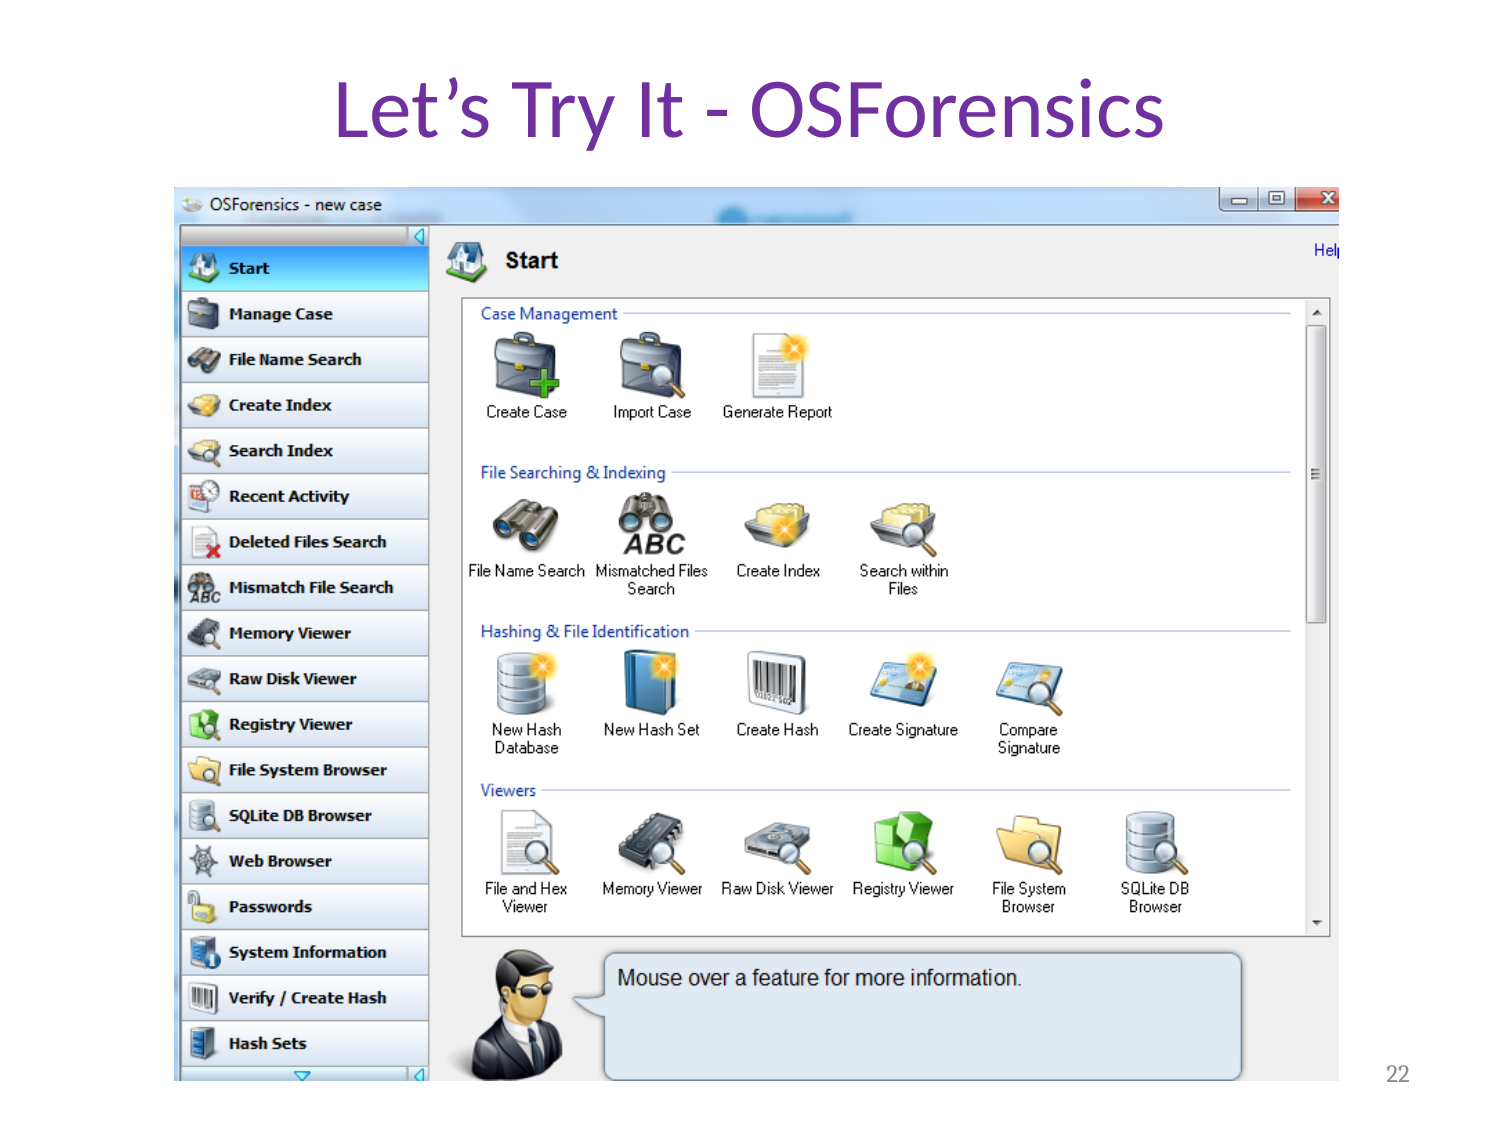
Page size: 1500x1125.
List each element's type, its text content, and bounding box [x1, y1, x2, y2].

slide_number 22 [1074, 1042, 1425, 1103]
picture [174, 187, 1339, 1081]
title Let’s Try It - OSForensics [75, 45, 1425, 163]
